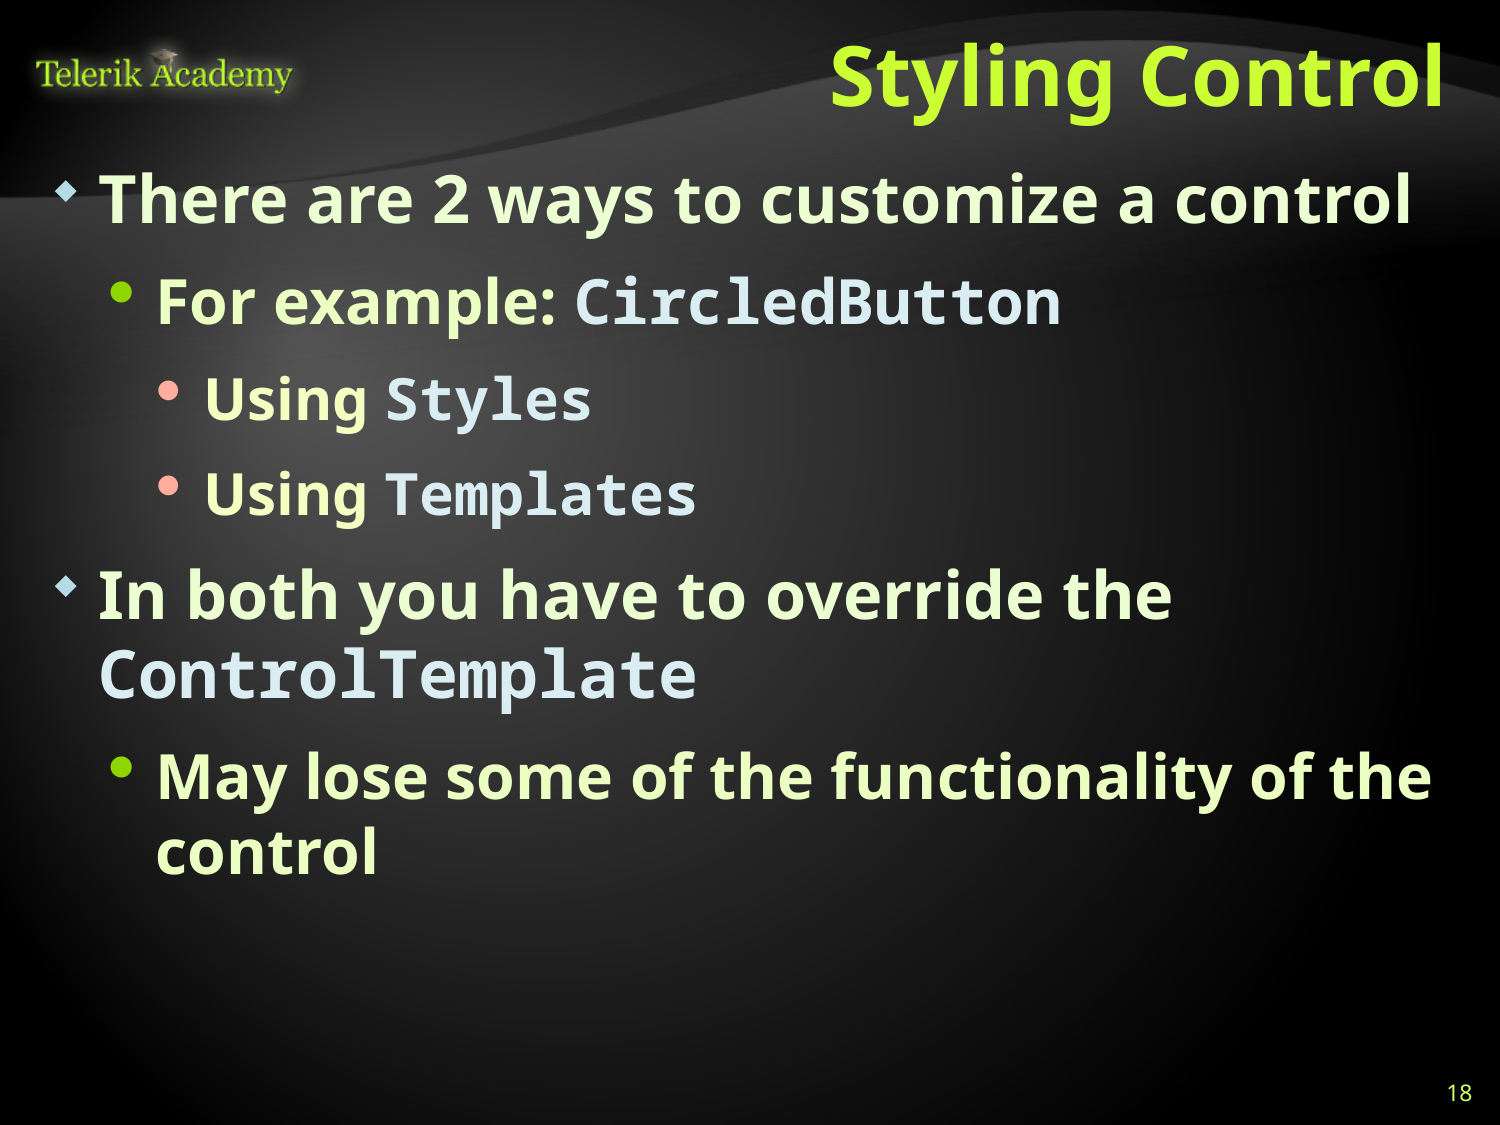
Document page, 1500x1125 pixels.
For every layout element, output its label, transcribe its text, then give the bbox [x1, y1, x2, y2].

picture [0, 0, 1500, 1125]
title Styling Control [300, 12, 1463, 149]
slide_number 18 [1412, 1074, 1488, 1113]
list There are 2 ways to customize a control For example: CircledButton Using Styles Using Templates In both you have to override the ControlTemplate May lose some of the functionality of the control [37, 149, 1463, 1100]
